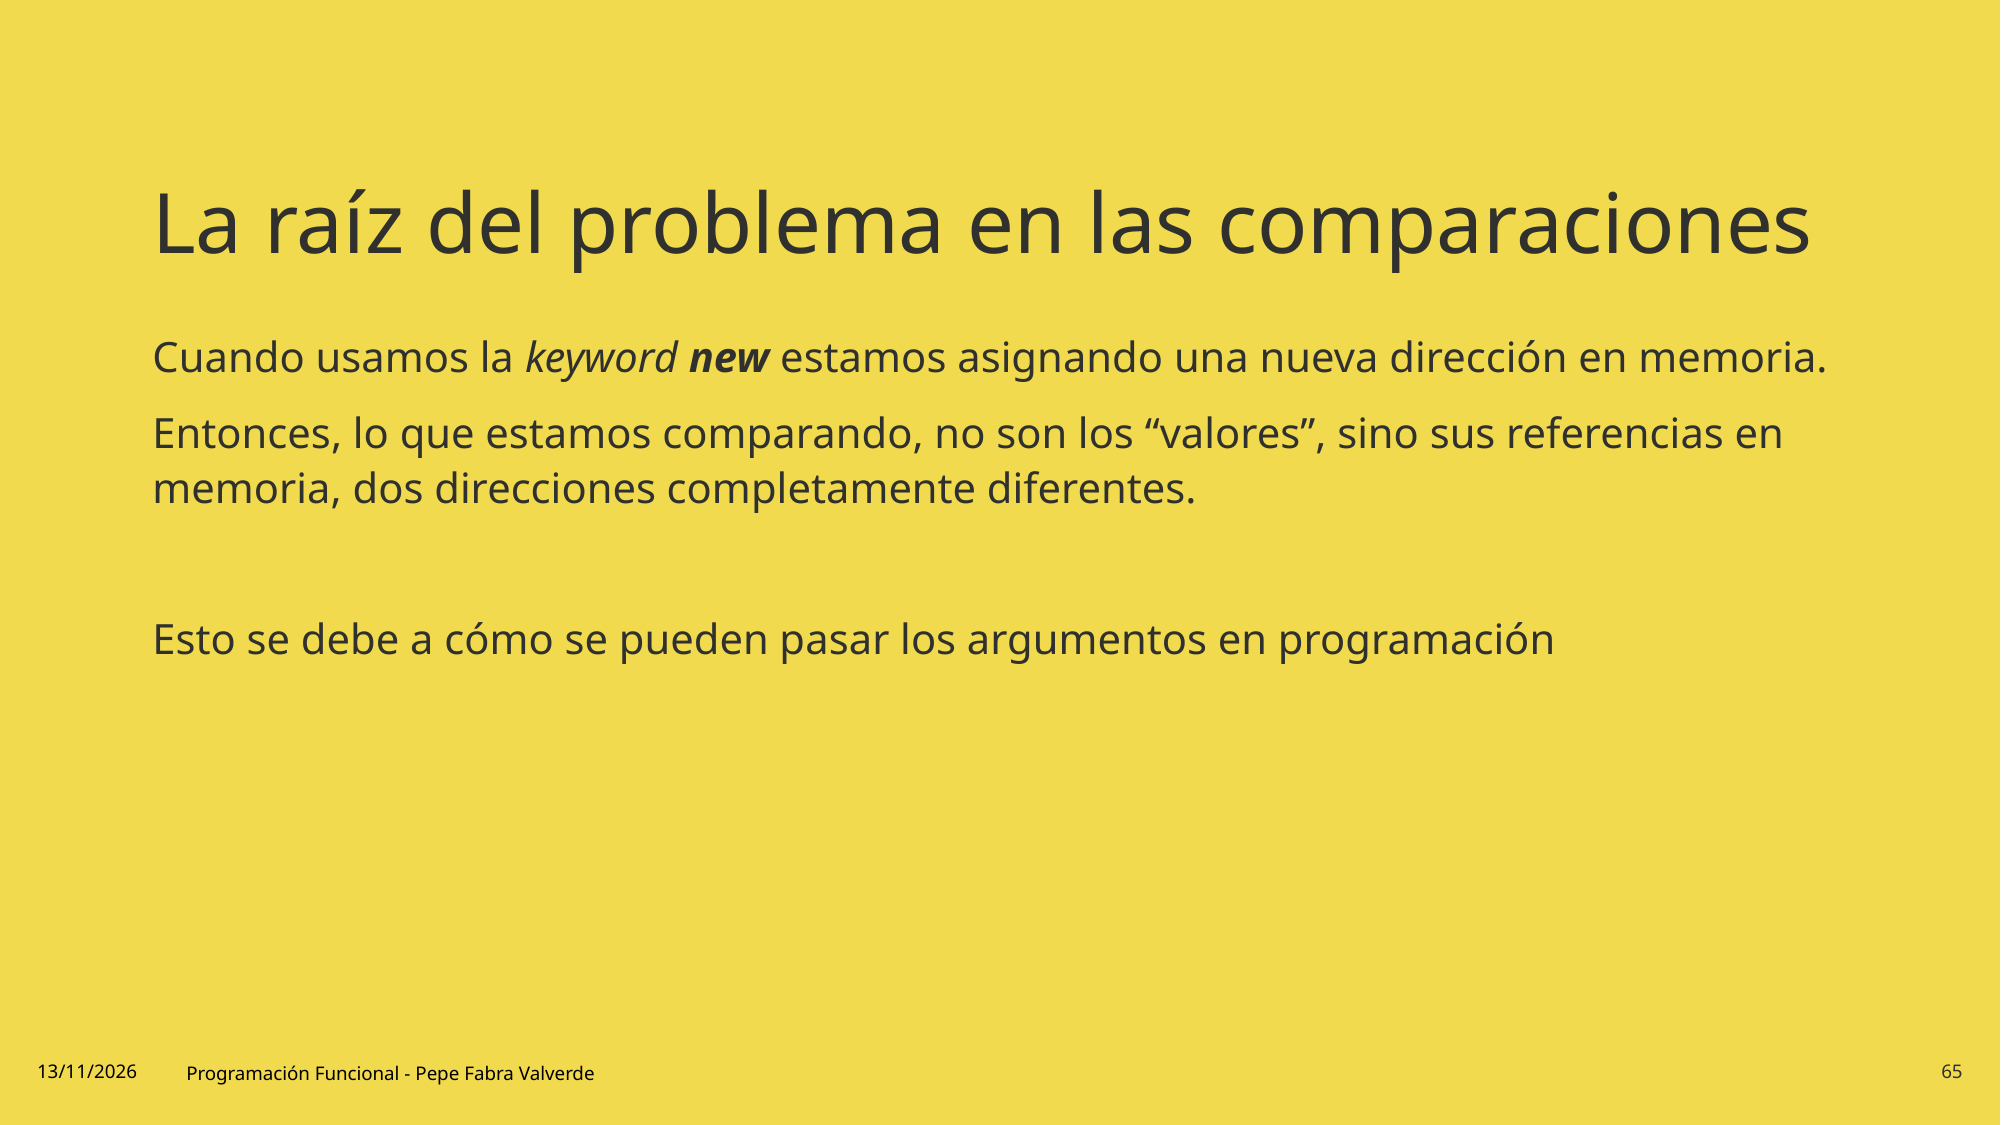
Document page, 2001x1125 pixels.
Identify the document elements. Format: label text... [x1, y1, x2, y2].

footer Programación Funcional - Pepe Fabra Valverde [171, 1042, 847, 1103]
title La raíz del problema en las comparaciones [137, 59, 1863, 278]
slide_number 65 [1527, 1042, 1978, 1103]
list Cuando usamos la keyword new estamos asignando una nueva dirección en memoria. Entonces, lo que estamos comparando, no son los “valores”, sino sus referencias en memoria, dos direcciones completamente diferentes. Esto se debe a cómo se pueden pasar los argumentos en programación [137, 318, 1863, 1014]
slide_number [22, 1042, 166, 1103]
